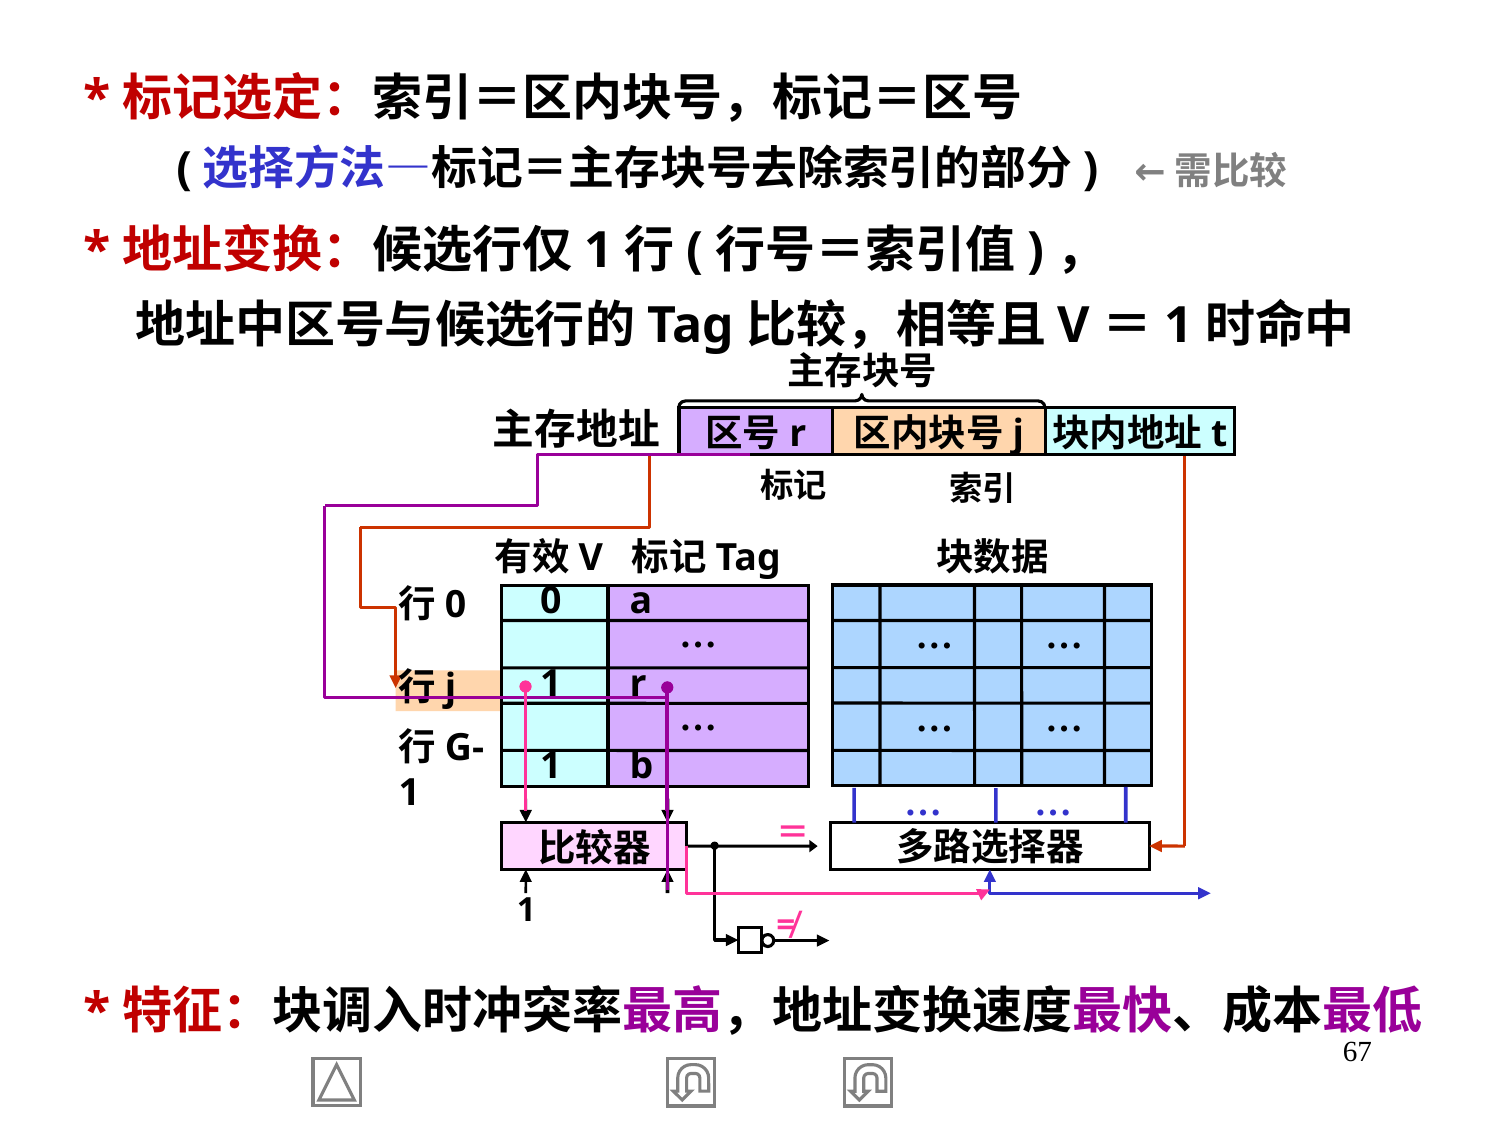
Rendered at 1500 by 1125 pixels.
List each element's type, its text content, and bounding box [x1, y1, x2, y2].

text_box [667, 1058, 715, 1106]
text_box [489, 349, 1235, 456]
text_box [844, 1058, 892, 1107]
text_box *地址变换：候选行仅1行(行号＝索引值)， 地址中区号与候选行的Tag比较，相等且V＝1时命中 [29, 195, 1471, 360]
text_box *特征：块调入时冲突率最高，地址变换速度最快、成本最低 [29, 955, 1471, 1046]
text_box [817, 455, 1211, 894]
text_box *标记选定：索引＝区内块号，标记＝区号 (选择方法—标记＝主存块号去除索引的部分) ←需比较 [29, 42, 1471, 195]
slide_number 67 [1074, 1046, 1388, 1101]
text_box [324, 454, 833, 953]
text_box [313, 1058, 361, 1106]
